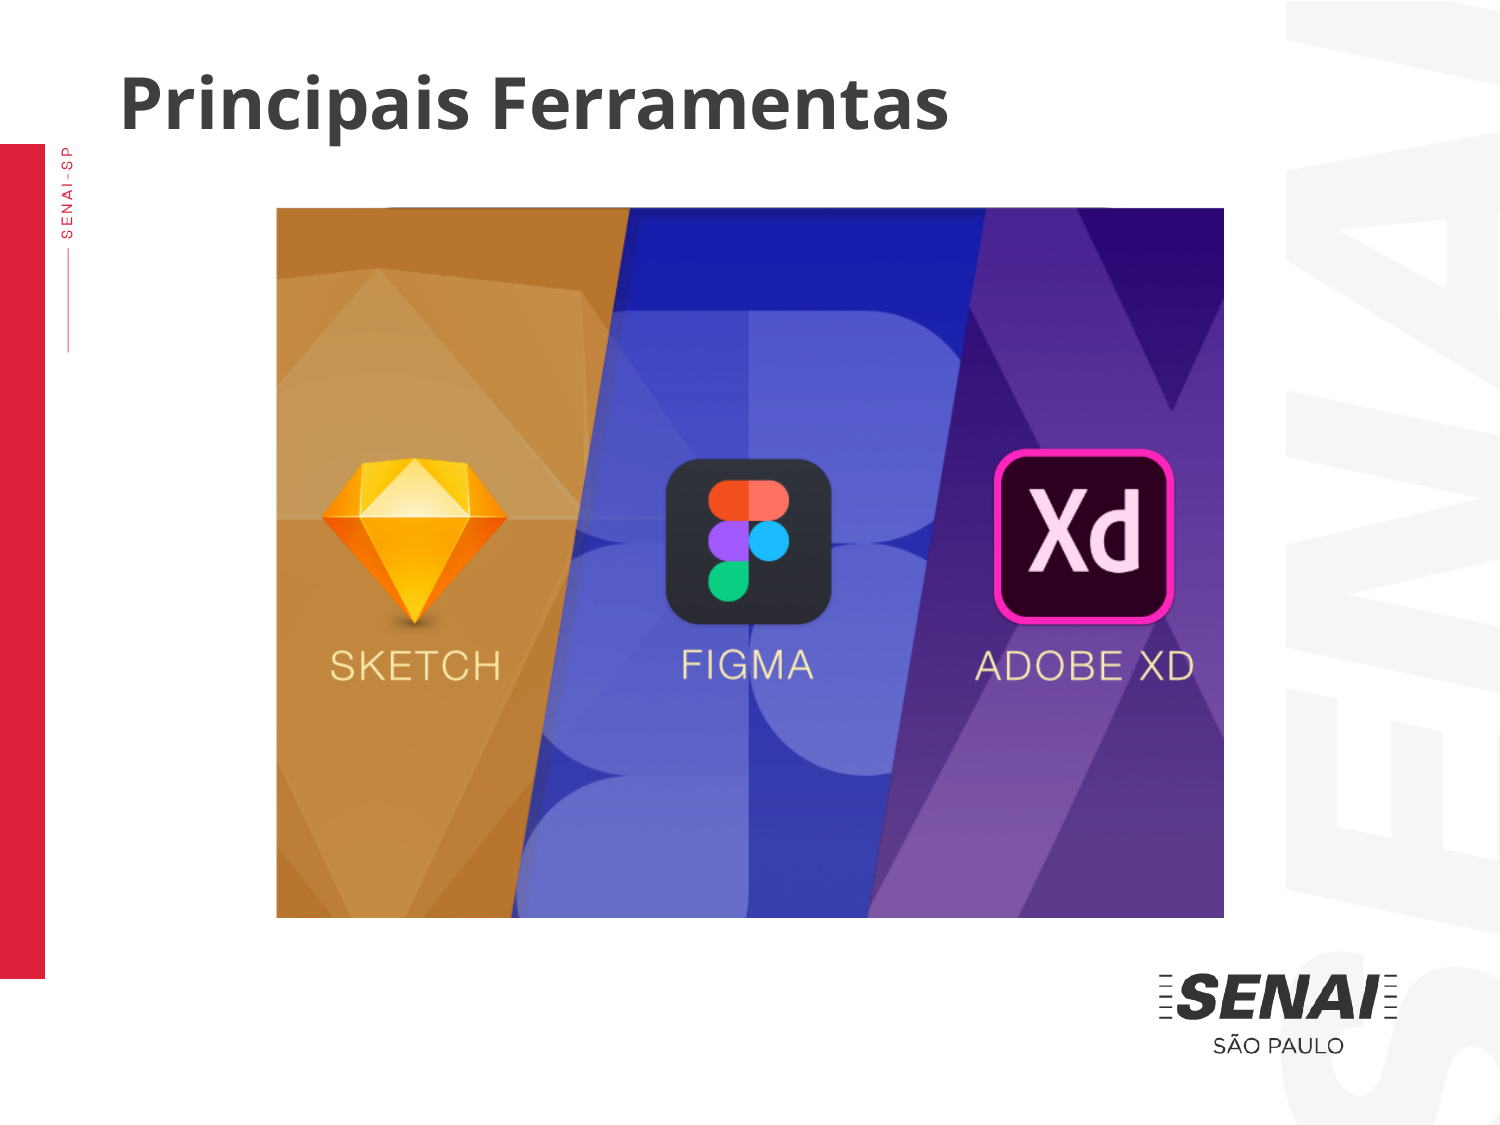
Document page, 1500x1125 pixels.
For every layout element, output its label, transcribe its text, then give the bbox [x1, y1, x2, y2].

list Principais Ferramentas [103, 59, 1397, 153]
picture [0, 0, 1500, 1125]
